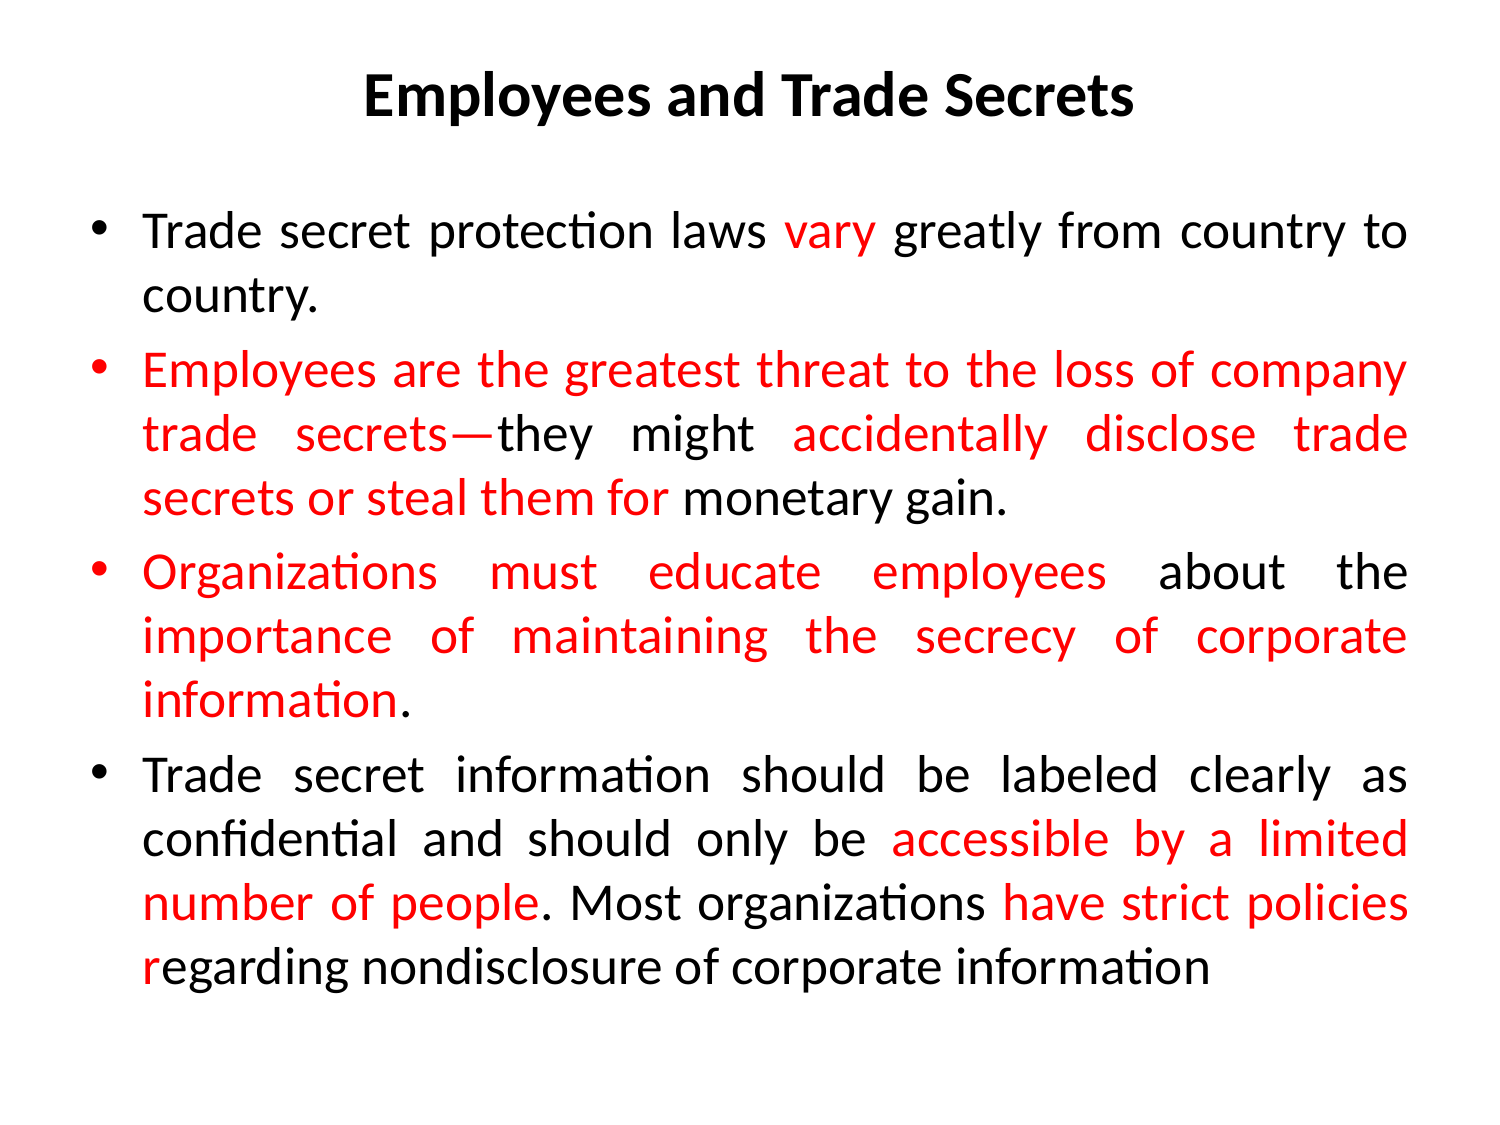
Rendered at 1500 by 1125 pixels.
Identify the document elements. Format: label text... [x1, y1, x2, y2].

list Trade secret protection laws vary greatly from country to country. Employees are the greatest threat to the loss of company trade secrets—they might accidentally disclose trade secrets or steal them for monetary gain. Organizations must educate employees about the importance of maintaining the secrecy of corporate information. Trade secret information should be labeled clearly as confidential and should only be accessible by a limited number of people. Most organizations have strict policies regarding nondisclosure of corporate information [75, 187, 1425, 1005]
title Employees and Trade Secrets [75, 45, 1425, 138]
